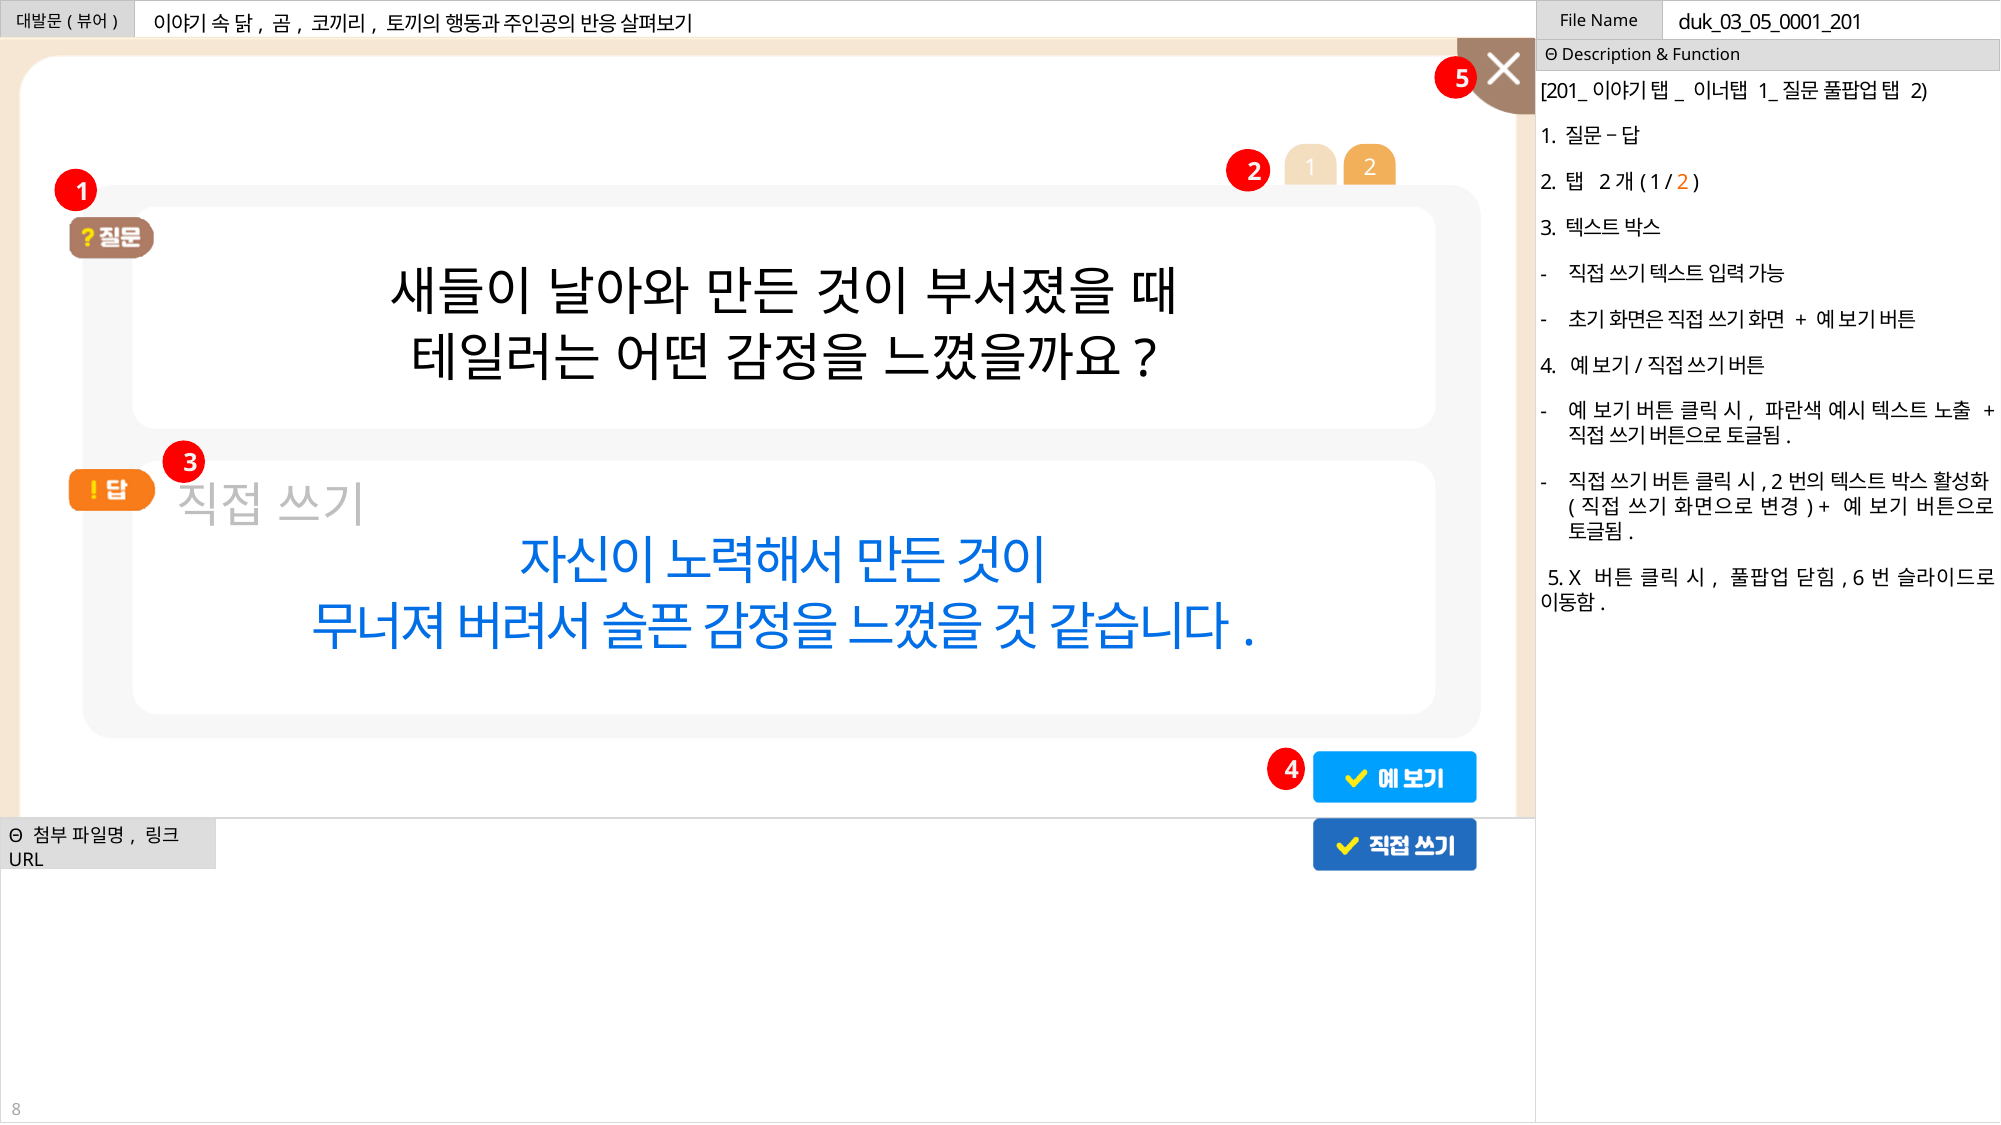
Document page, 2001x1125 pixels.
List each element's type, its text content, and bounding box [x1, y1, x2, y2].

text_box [54, 144, 1480, 738]
list 이야기 속 닭, 곰, 코끼리, 토끼의 행동과 주인공의 반응 살펴보기 [135, 0, 1535, 38]
list duk_03_05_0001_201 [1660, 0, 2000, 39]
picture [1313, 818, 1477, 871]
list [201_이야기 탭_ 이너탭 1_질문 풀팝업 탭 2) 1. 질문 – 답 2. 탭 2개( 1 / 2 ) 3. 텍스트 박스 직접 쓰기 텍스트 입력 가능 초기 화면은 직접 쓰기 화면 + 예 보기 버튼 4. 예 보기/직접 쓰기 버튼 예 보기 버튼 클릭 시, 파란색 예시 텍스트 노출 + 직접 쓰기 버튼으로 토글됨. 직접 쓰기 버튼 클릭 시, 2번의 텍스트 박스 활성화(직접 쓰기 화면으로 변경) + 예 보기 버튼으로 토글됨. 5. X 버튼 클릭 시, 풀팝업 닫힘, 6번 슬라이드로 이동함. [1535, 71, 2000, 669]
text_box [1285, 144, 1336, 188]
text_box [1344, 144, 1395, 188]
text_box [0, 38, 1535, 817]
picture [1313, 751, 1477, 804]
